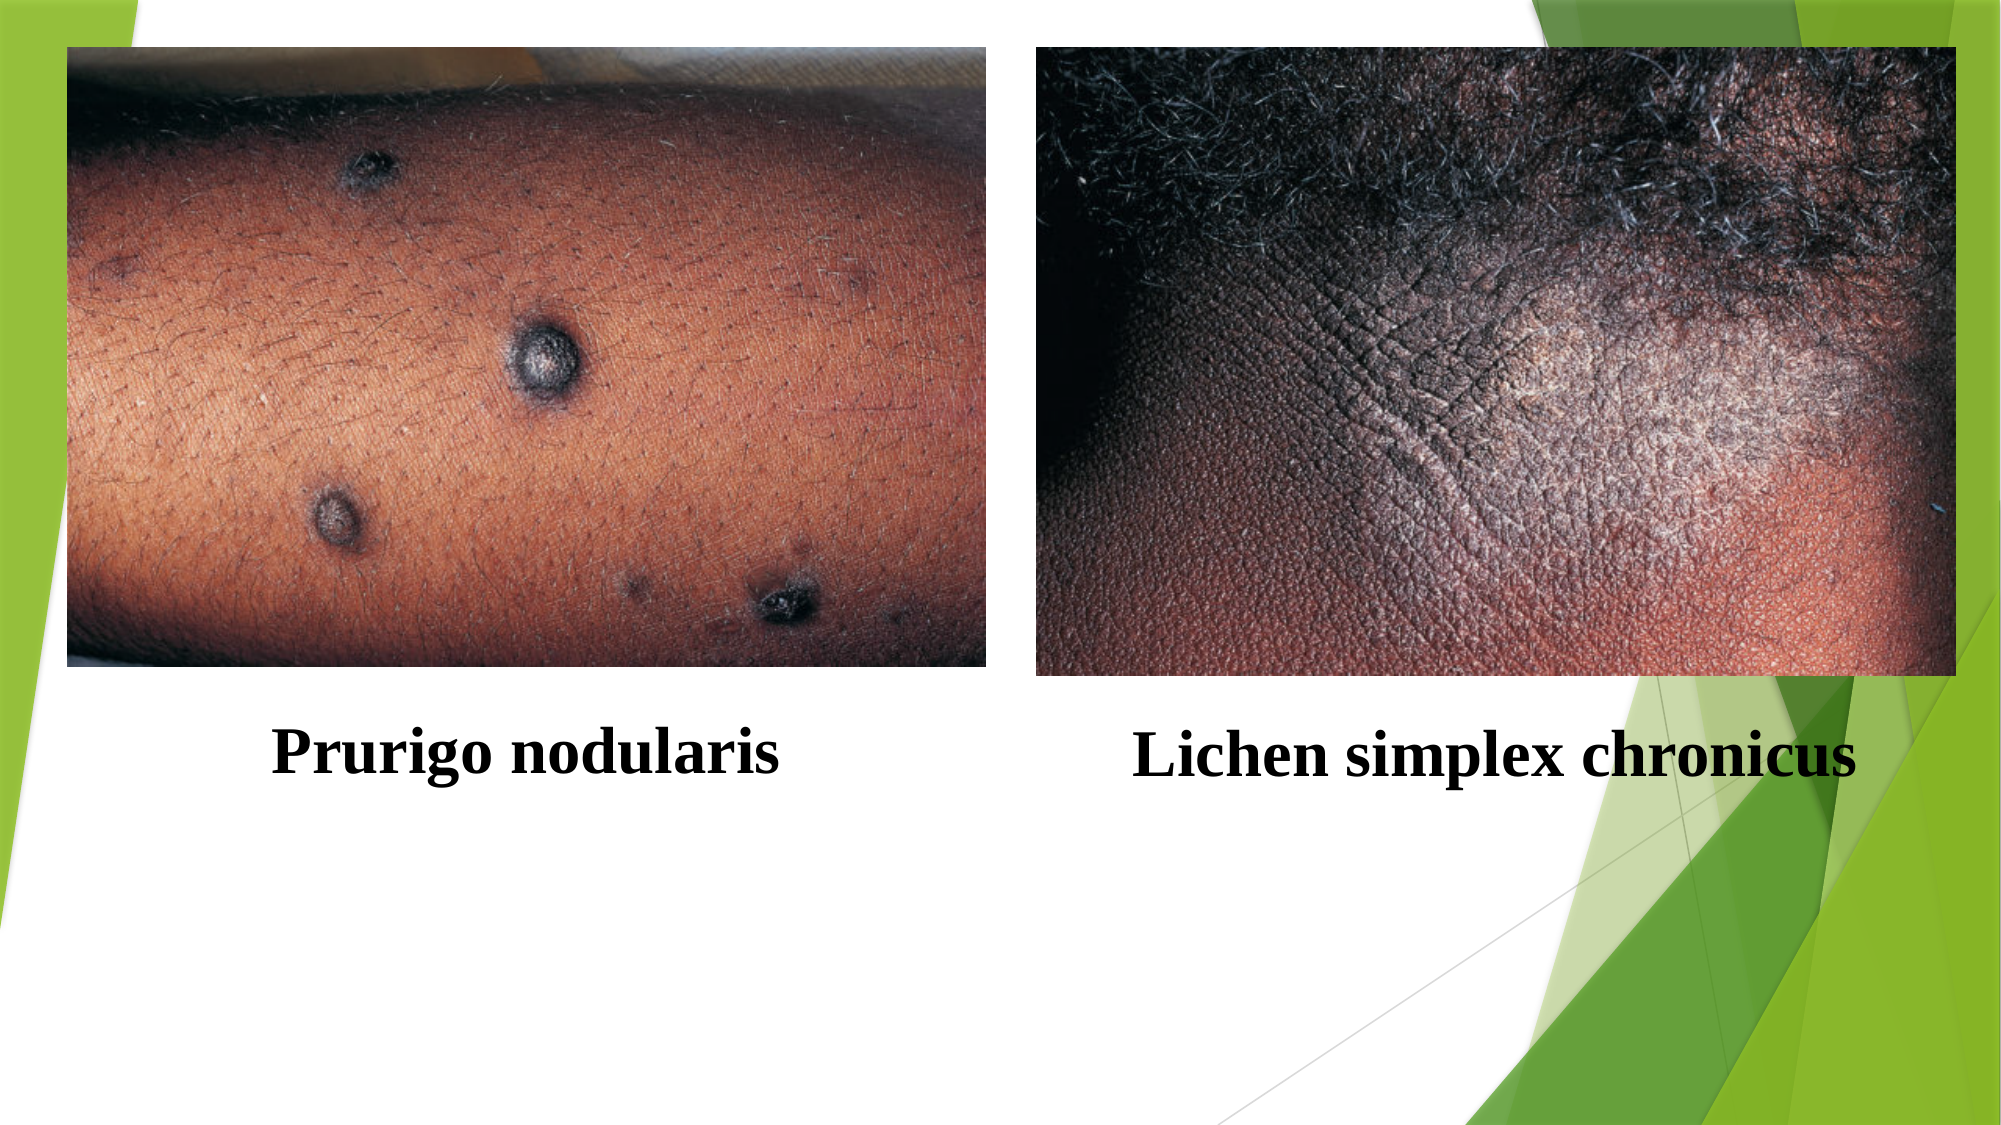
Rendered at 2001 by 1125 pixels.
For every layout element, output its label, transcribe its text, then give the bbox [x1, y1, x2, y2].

picture [66, 47, 987, 667]
text_box Prurigo nodularis [138, 699, 914, 795]
text_box Lichen simplex chronicus [1104, 702, 1888, 798]
picture [1035, 47, 1956, 677]
